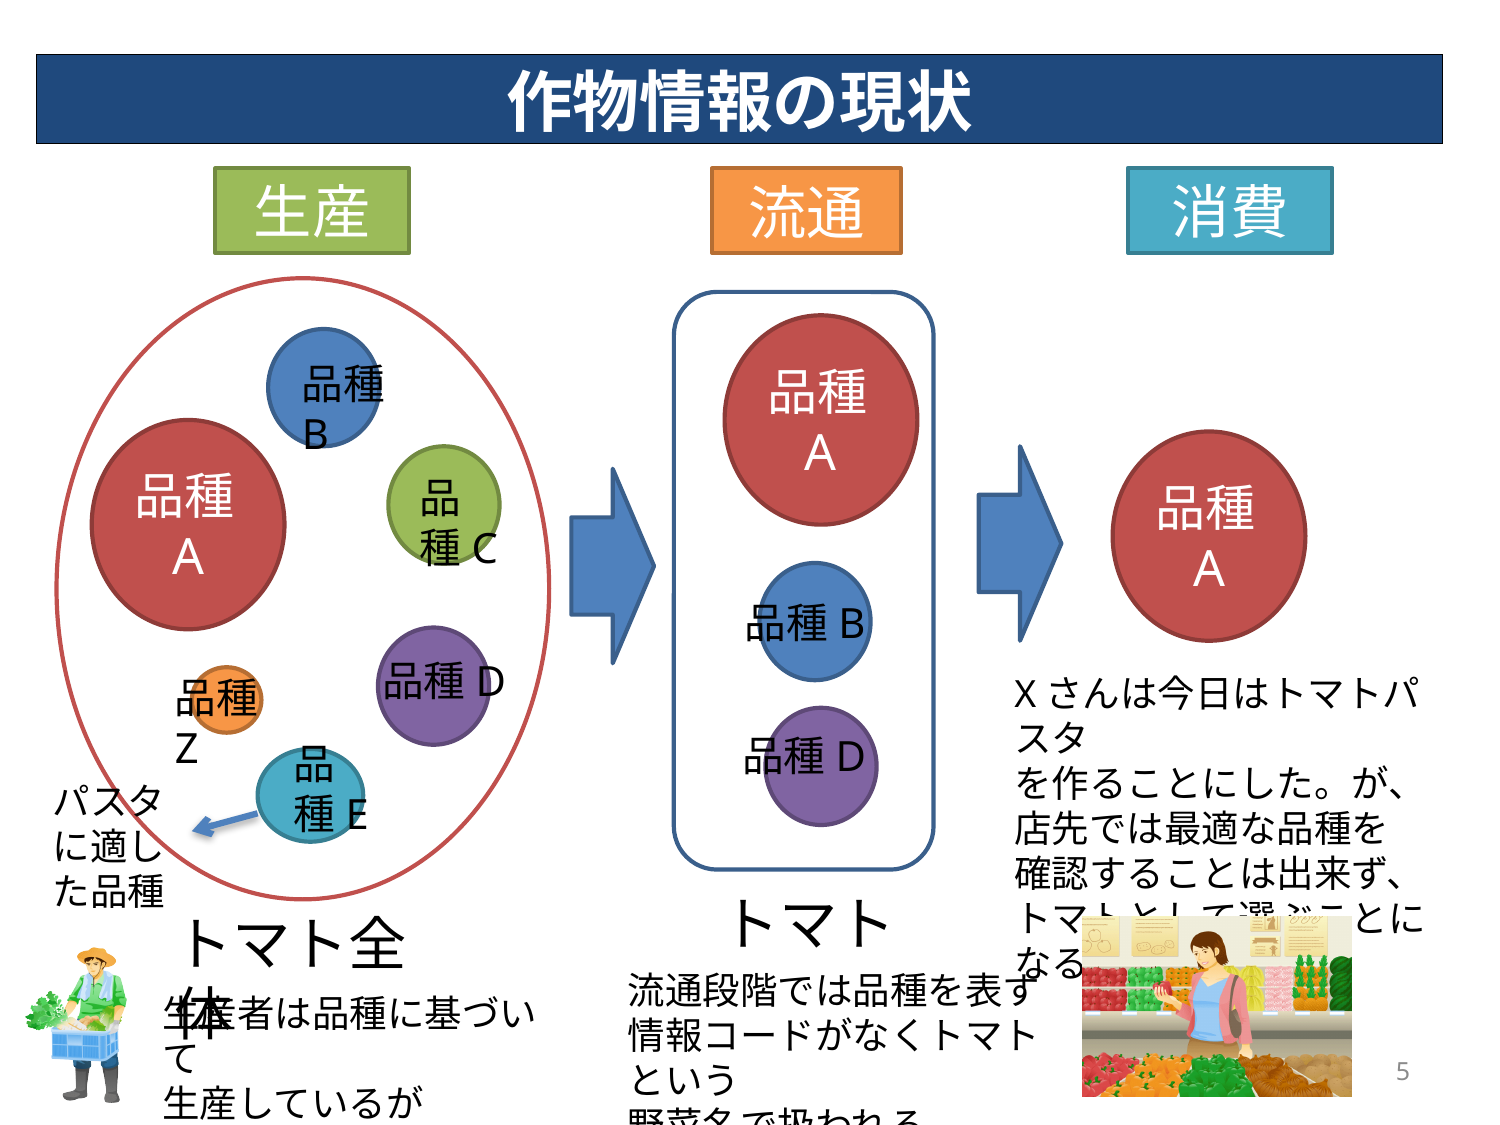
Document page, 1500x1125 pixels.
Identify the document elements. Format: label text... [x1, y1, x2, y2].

text_box 生産者は品種に基づいて 生産しているが [147, 982, 572, 1125]
text_box [766, 655, 864, 683]
text_box [766, 560, 864, 589]
text_box [54, 276, 552, 899]
text_box 品種A [89, 417, 287, 632]
text_box 品種B [287, 350, 406, 465]
text_box [266, 326, 369, 435]
slide_number 5 [1074, 1042, 1080, 1103]
text_box Xさんは今日はトマトパスタ を作ることにした。が、 店先では最適な品種を 確認することは出来ず、 トマトとして選ぶことになる。 [999, 662, 1471, 993]
text_box [976, 444, 1064, 643]
text_box [386, 465, 405, 550]
text_box [569, 466, 656, 666]
text_box 品種A [1110, 429, 1308, 643]
text_box パスタに適した品種 [37, 771, 216, 921]
text_box [671, 289, 936, 872]
text_box 生産 [213, 166, 411, 255]
text_box 品種A [722, 313, 920, 527]
slide_number 5 [1352, 1042, 1425, 1103]
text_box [191, 812, 258, 832]
text_box トマト [700, 879, 918, 965]
text_box 流通 [710, 166, 903, 255]
text_box 作物情報の現状 [36, 54, 1443, 144]
text_box [381, 713, 486, 747]
text_box トマト全体 [159, 899, 461, 982]
text_box 品種E [279, 730, 388, 846]
text_box 品種Z [160, 664, 301, 780]
picture [24, 946, 127, 1103]
text_box [406, 444, 487, 464]
text_box [255, 780, 279, 836]
text_box 流通段階では品種を表す 情報コードがなくトマトという 野菜名で扱われる。 [612, 959, 1079, 1125]
text_box [389, 625, 478, 647]
text_box 品種D [367, 647, 524, 713]
text_box 品種C [405, 464, 516, 580]
text_box 消費 [1126, 166, 1334, 255]
text_box 品種B [730, 589, 921, 655]
picture [1081, 916, 1352, 1097]
